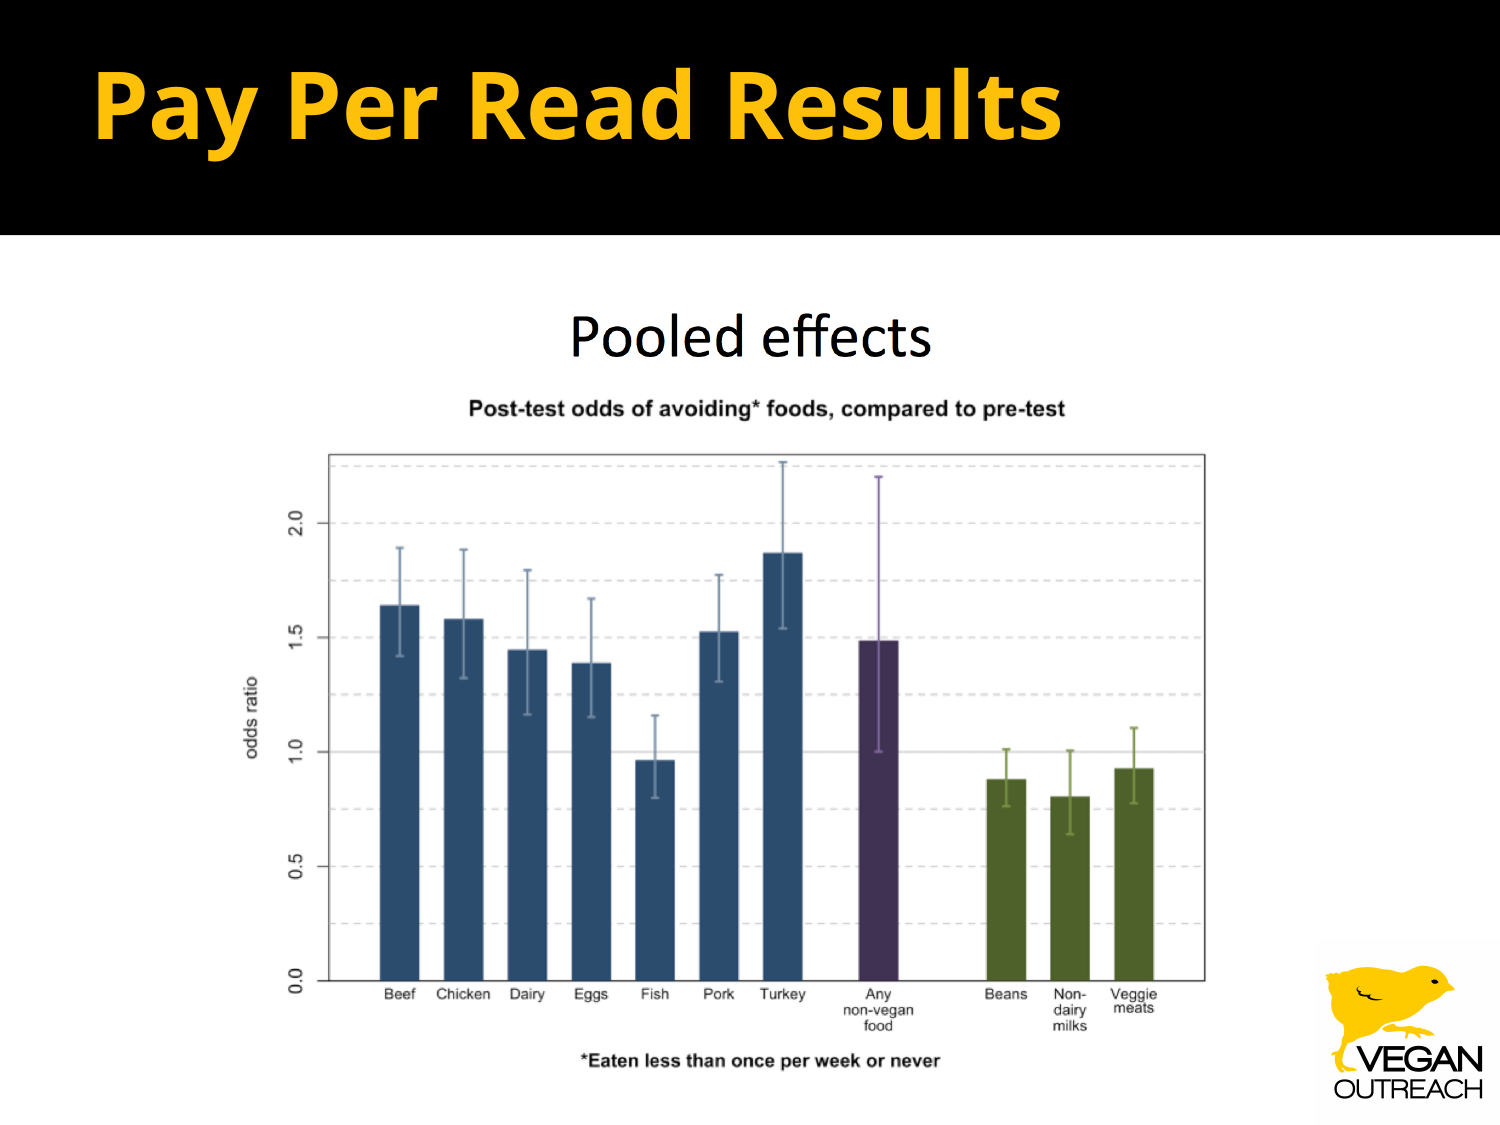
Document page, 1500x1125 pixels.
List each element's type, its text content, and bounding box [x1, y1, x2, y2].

title Pay Per Read Results [75, 0, 1425, 205]
picture [1314, 1093, 1500, 1125]
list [0, 249, 1500, 1093]
